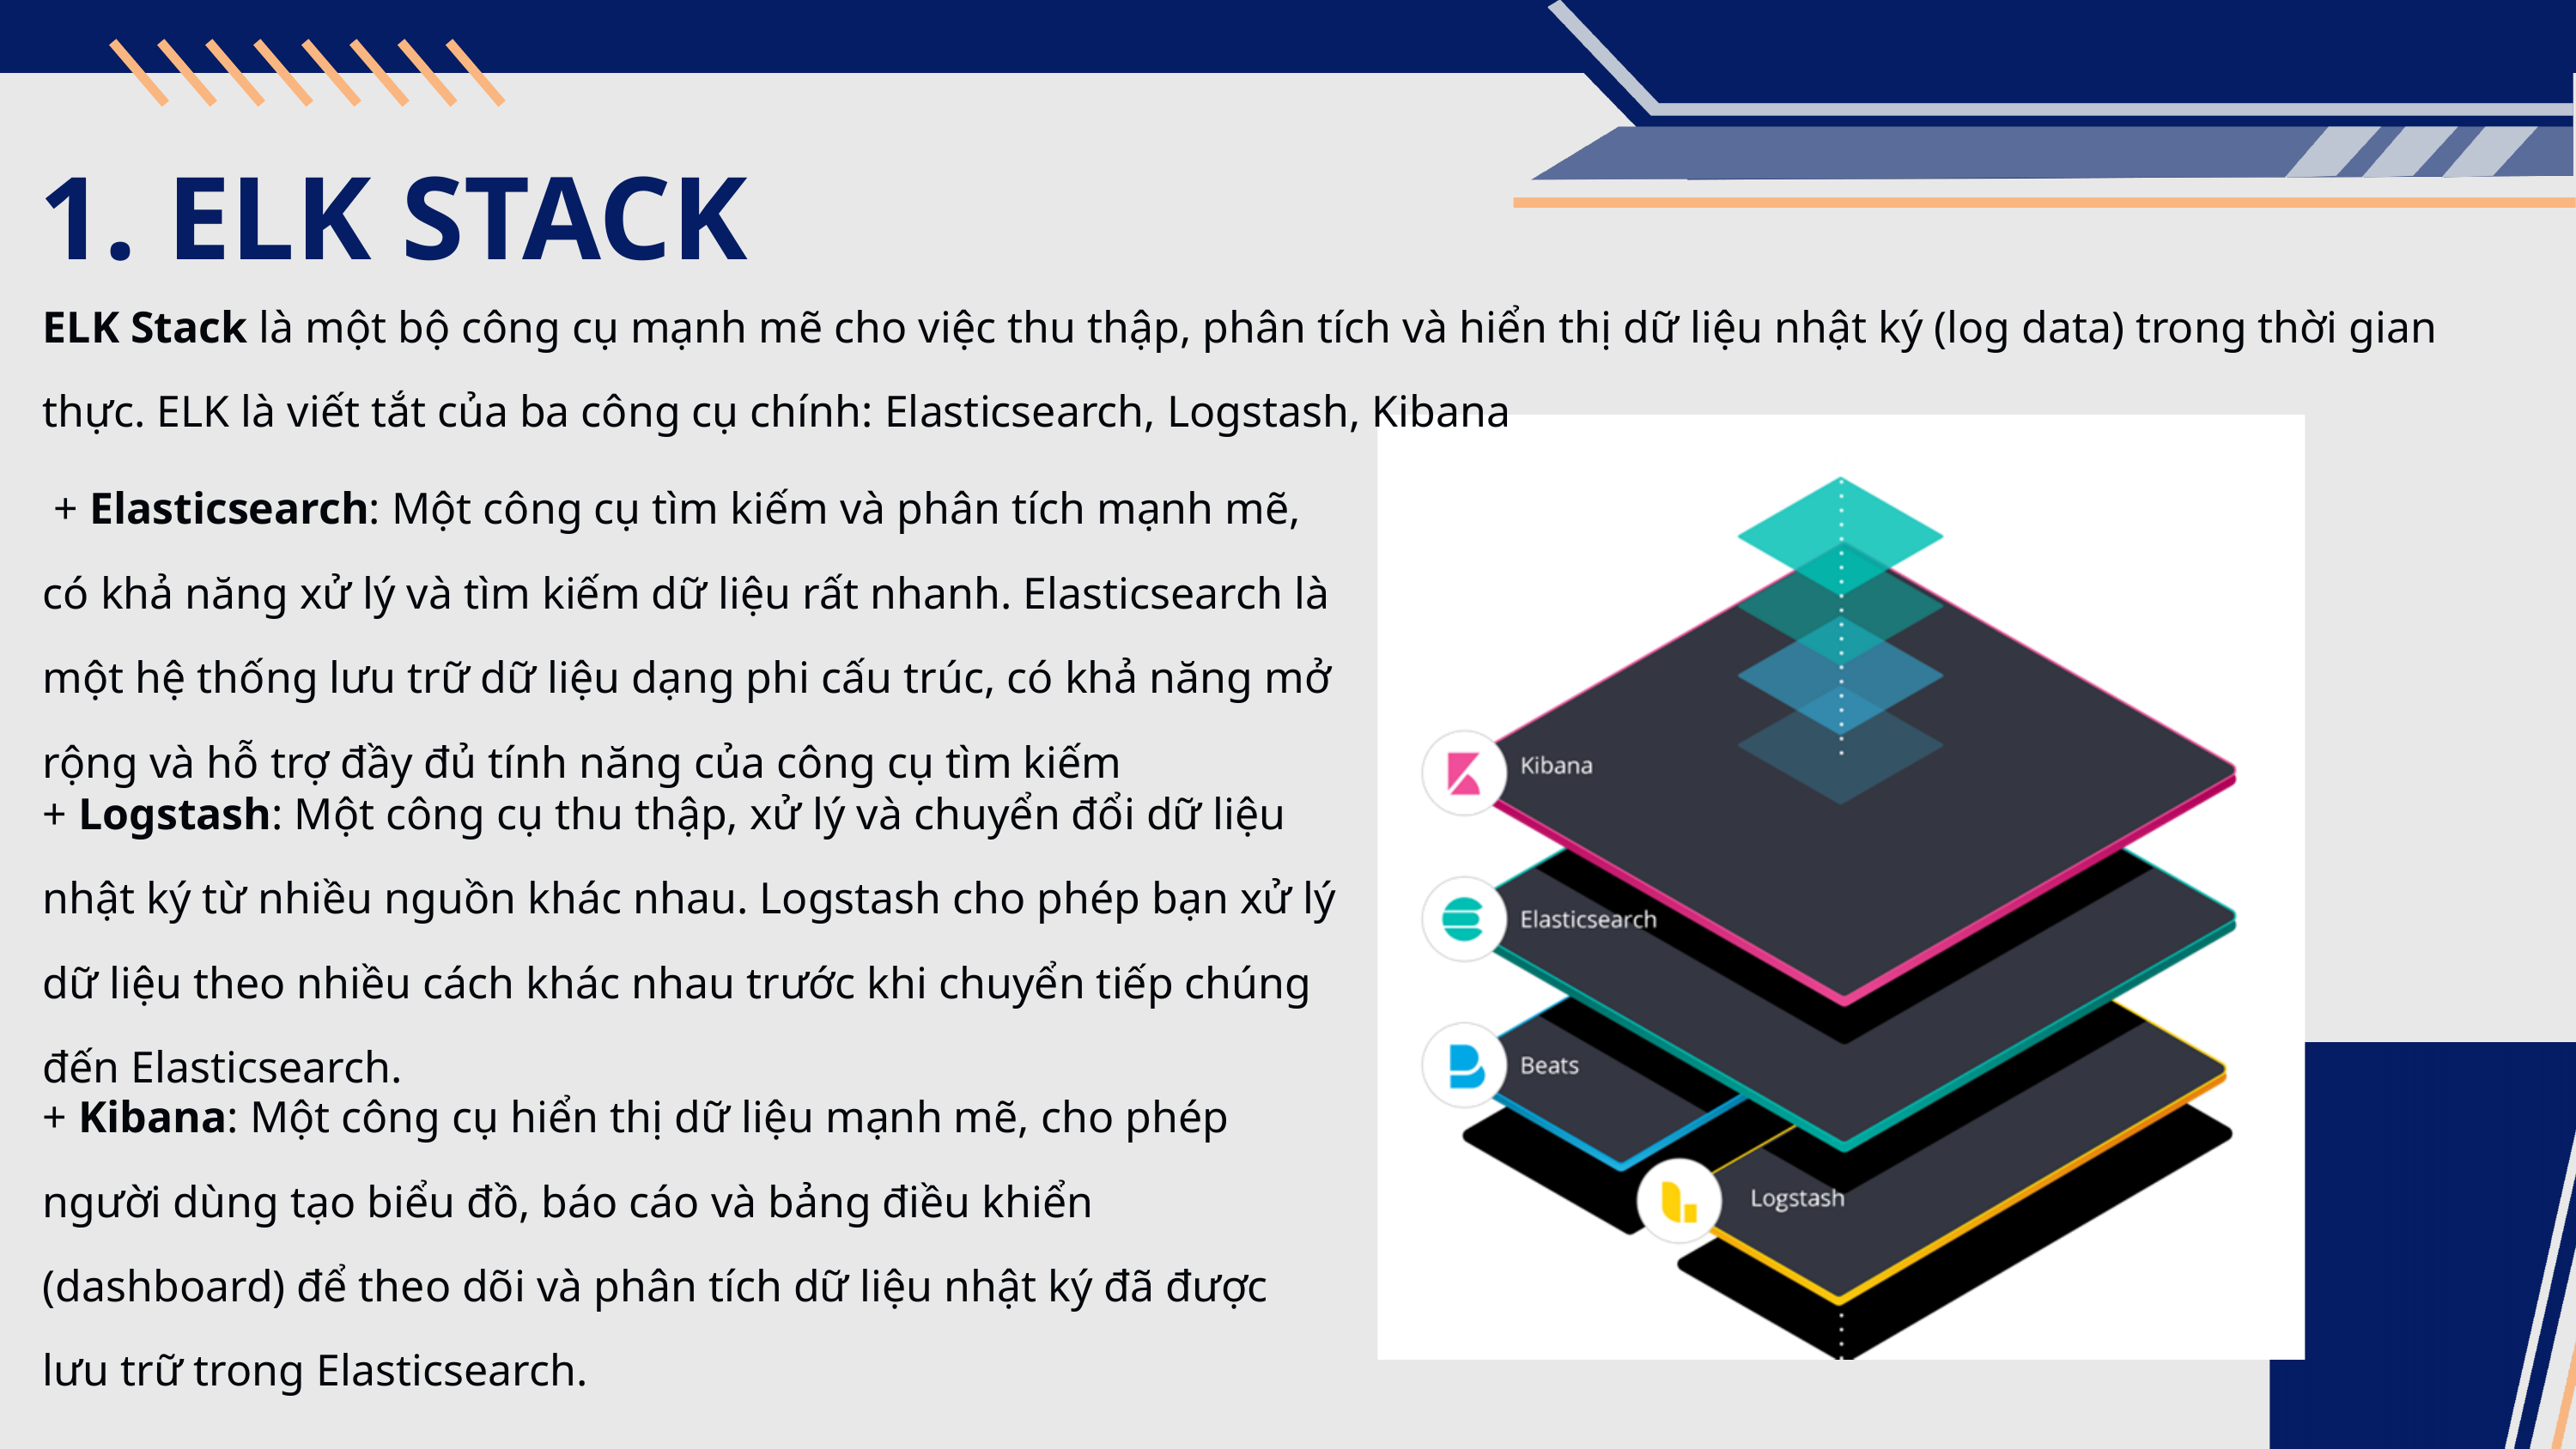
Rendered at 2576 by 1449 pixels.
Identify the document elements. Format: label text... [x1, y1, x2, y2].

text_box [400, 41, 447, 105]
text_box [112, 41, 159, 105]
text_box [0, 0, 2576, 73]
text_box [448, 41, 502, 105]
text_box ELK Stack là một bộ công cụ mạnh mẽ cho việc thu thập, phân tích và hiển thị dữ liệu nhật ký (log data) trong thời gian thực. ELK là viết tắt của ba công cụ chính: Elasticsearch, Logstash, Kibana [42, 266, 2534, 520]
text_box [208, 41, 255, 105]
text_box [1377, 520, 2306, 1360]
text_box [304, 41, 351, 105]
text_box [256, 41, 303, 105]
text_box + Logstash: Một công cụ thu thập, xử lý và chuyển đổi dữ liệu nhật ký từ nhiều nguồn khác nhau. Logstash cho phép bạn xử lý dữ liệu theo nhiều cách khác nhau trước khi chuyển tiếp chúng đến Elasticsearch. [42, 754, 1340, 1057]
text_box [352, 41, 399, 105]
text_box + Kibana: Một công cụ hiển thị dữ liệu mạnh mẽ, cho phép người dùng tạo biểu đồ, báo cáo và bảng điều khiển (dashboard) để theo dõi và phân tích dữ liệu nhật ký đã được lưu trữ trong Elasticsearch. [42, 1057, 1340, 1449]
text_box [2269, 1042, 2576, 1449]
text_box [160, 41, 207, 105]
text_box + Elasticsearch: Một công cụ tìm kiếm và phân tích mạnh mẽ, có khả năng xử lý và tìm kiếm dữ liệu rất nhanh. Elasticsearch là một hệ thống lưu trữ dữ liệu dạng phi cấu trúc, có khả năng mở rộng và hỗ trợ đầy đủ tính năng của công cụ tìm kiếm [42, 448, 1340, 754]
text_box [1513, 82, 2576, 208]
text_box 1. ELK STACK [39, 118, 1413, 283]
